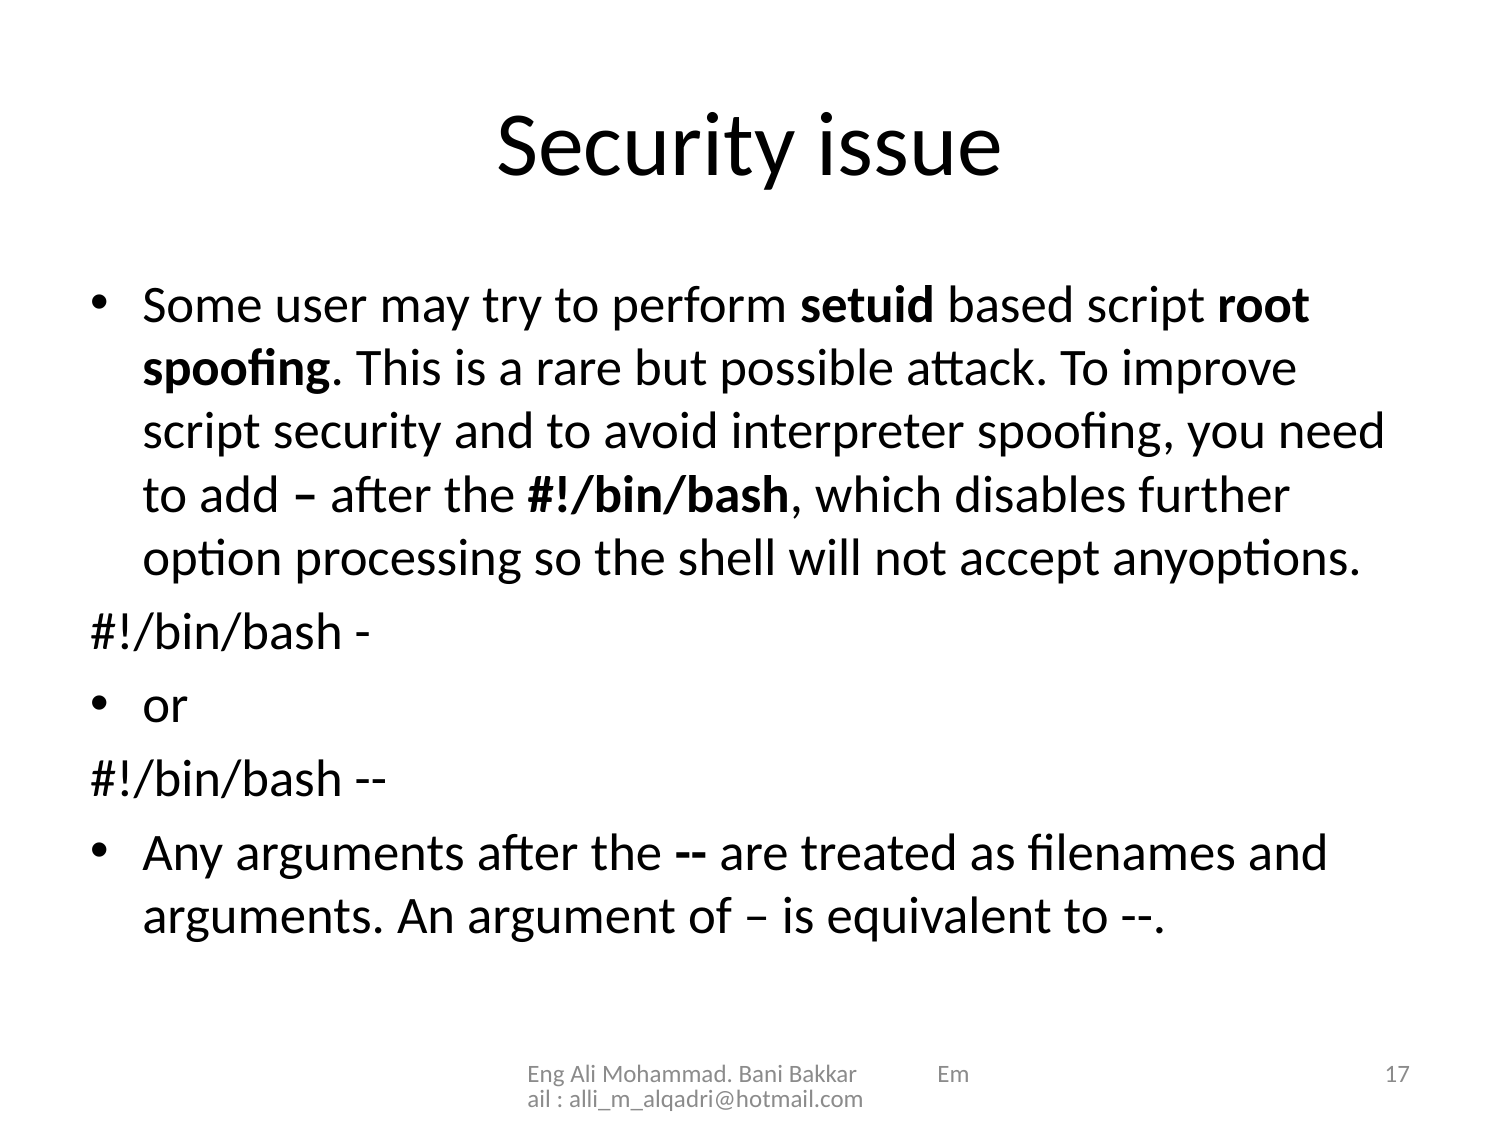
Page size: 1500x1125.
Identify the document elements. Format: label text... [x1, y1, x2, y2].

slide_number 17 [1074, 1042, 1425, 1103]
title Security issue [75, 45, 1425, 233]
list Some user may try to perform setuid based script root spoofing. This is a rare but possible attack. To improve script security and to avoid interpreter spoofing, you need to add – after the #!/bin/bash, which disables further option processing so the shell will not accept anyoptions. #!/bin/bash - or #!/bin/bash -- Any arguments after the -- are treated as filenames and arguments. An argument of – is equivalent to --. [75, 262, 1425, 1005]
footer Eng Ali Mohammad. Bani Bakkar Email : alli_m_alqadri@hotmail.com [512, 1042, 988, 1103]
